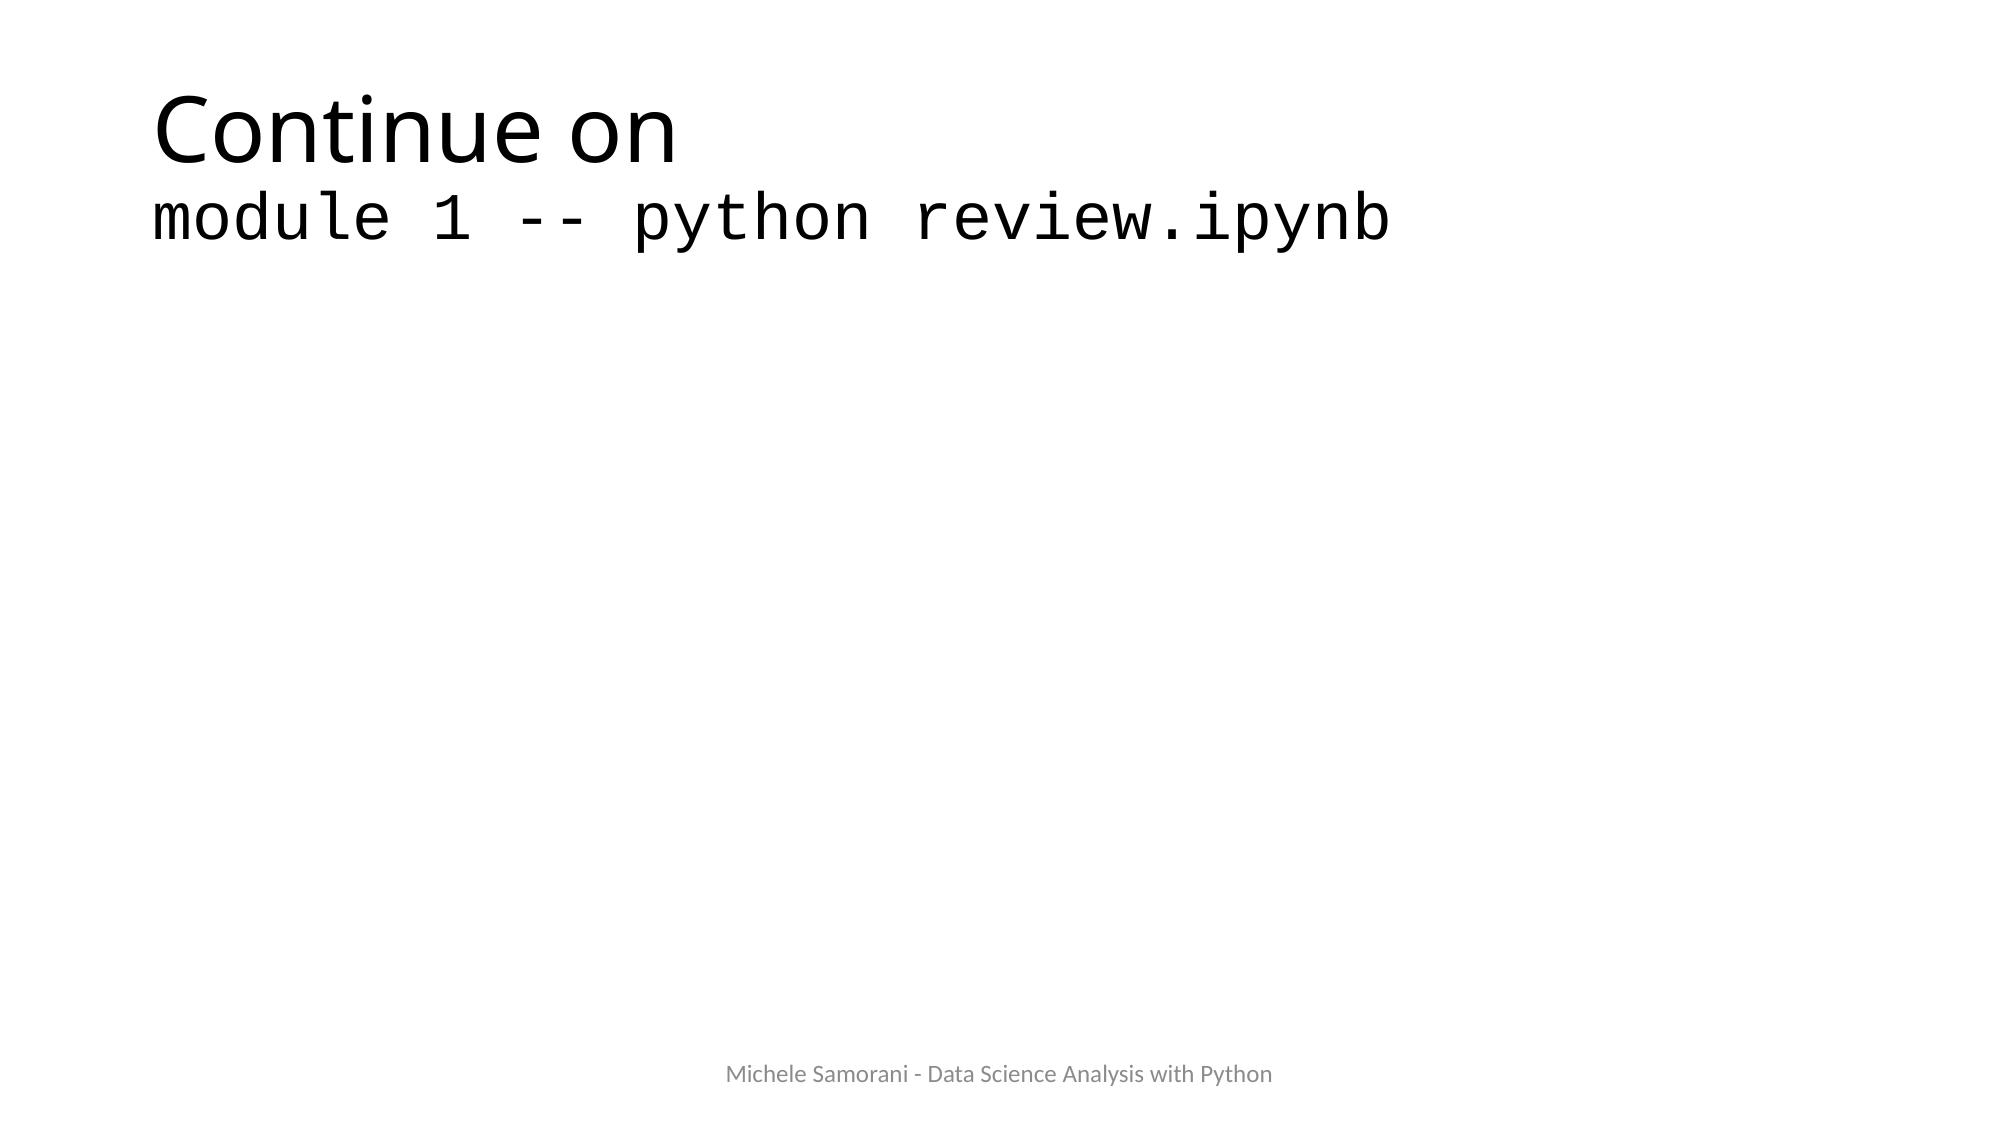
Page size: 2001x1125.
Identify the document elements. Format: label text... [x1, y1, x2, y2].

title Continue on module 1 -- python review.ipynb [137, 59, 1863, 278]
footer Michele Samorani - Data Science Analysis with Python [662, 1042, 1338, 1103]
